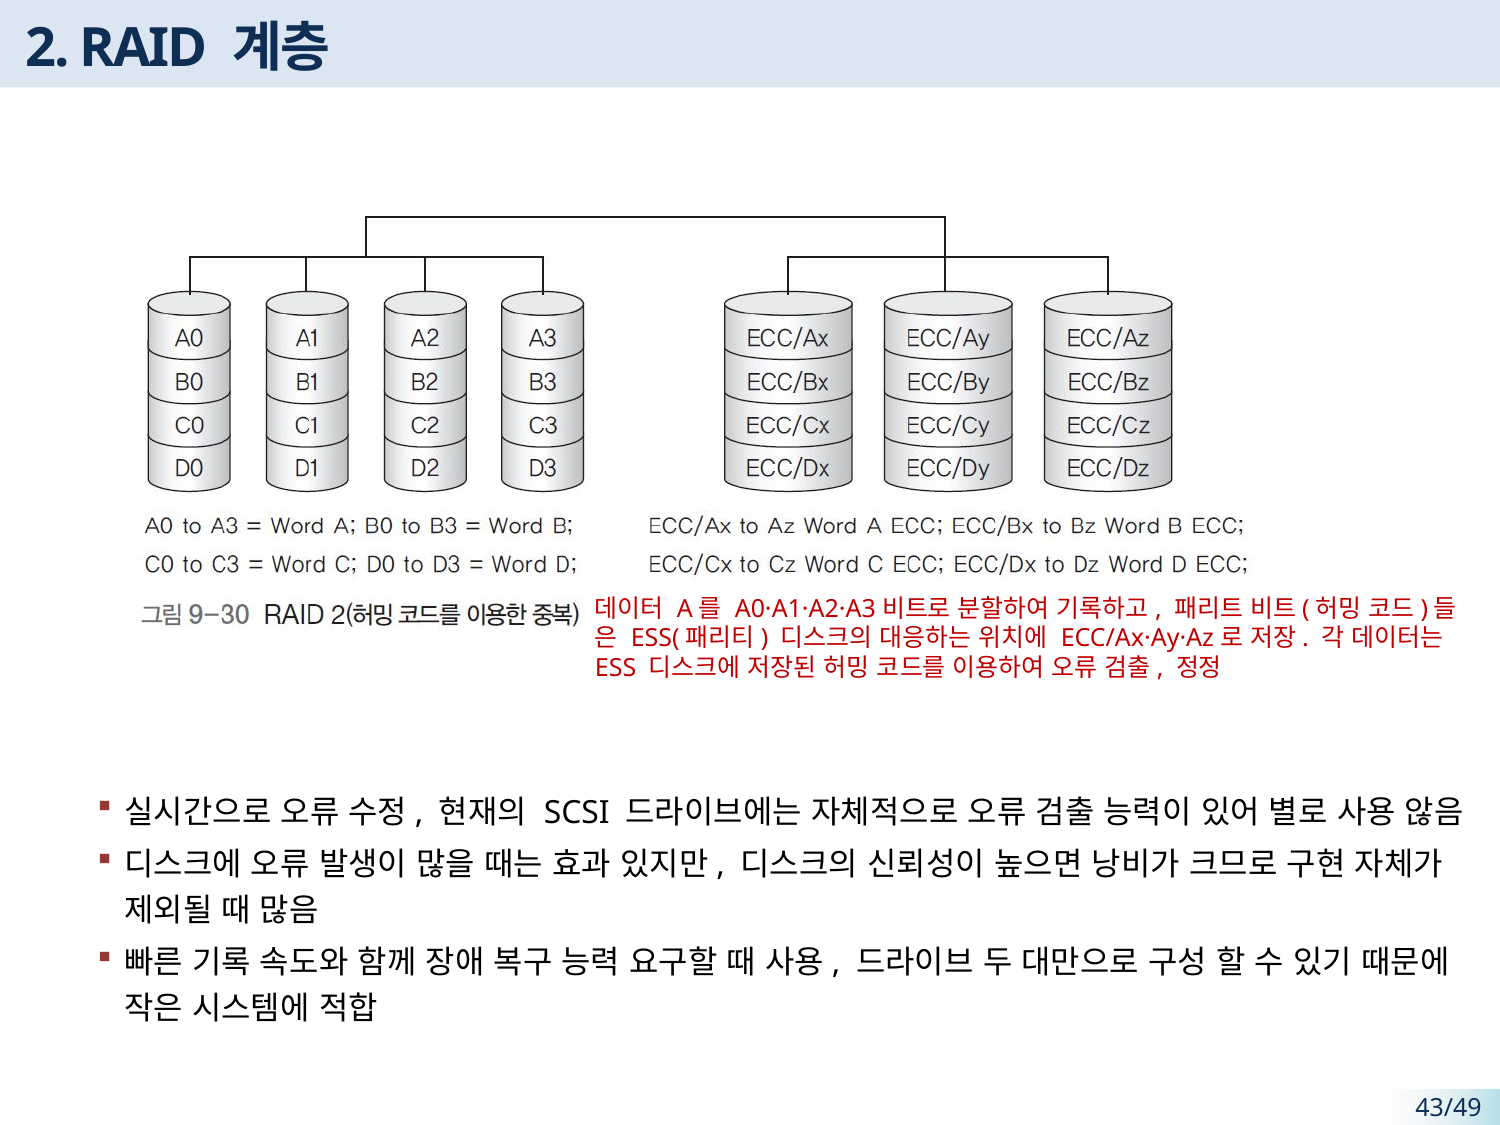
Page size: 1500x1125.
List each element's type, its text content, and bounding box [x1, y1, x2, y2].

text_box 데이터 A를 A0·A1·A2·A3비트로 분할하여 기록하고, 패리트 비트(허밍 코드)들 은 ESS(패리티) 디스크의 대응하는 위치에 ECC/Ax·Ay·Az로 저장. 각 데이터는 ESS 디스크에 저장된 허밍 코드를 이용하여 오류 검출, 정정 [580, 584, 1478, 690]
list 실시간으로 오류 수정, 현재의 SCSI 드라이브에는 자체적으로 오류 검출 능력이 있어 별로 사용 않음 디스크에 오류 발생이 많을 때는 효과 있지만, 디스크의 신뢰성이 높으면 낭비가 크므로 구현 자체가 제외될 때 많음 빠른 기록 속도와 함께 장애 복구 능력 요구할 때 사용, 드라이브 두 대만으로 구성 할 수 있기 때문에 작은 시스템에 적합 [10, 126, 1481, 1057]
title 2. RAID 계층 [10, 5, 1437, 84]
picture [136, 207, 1253, 632]
